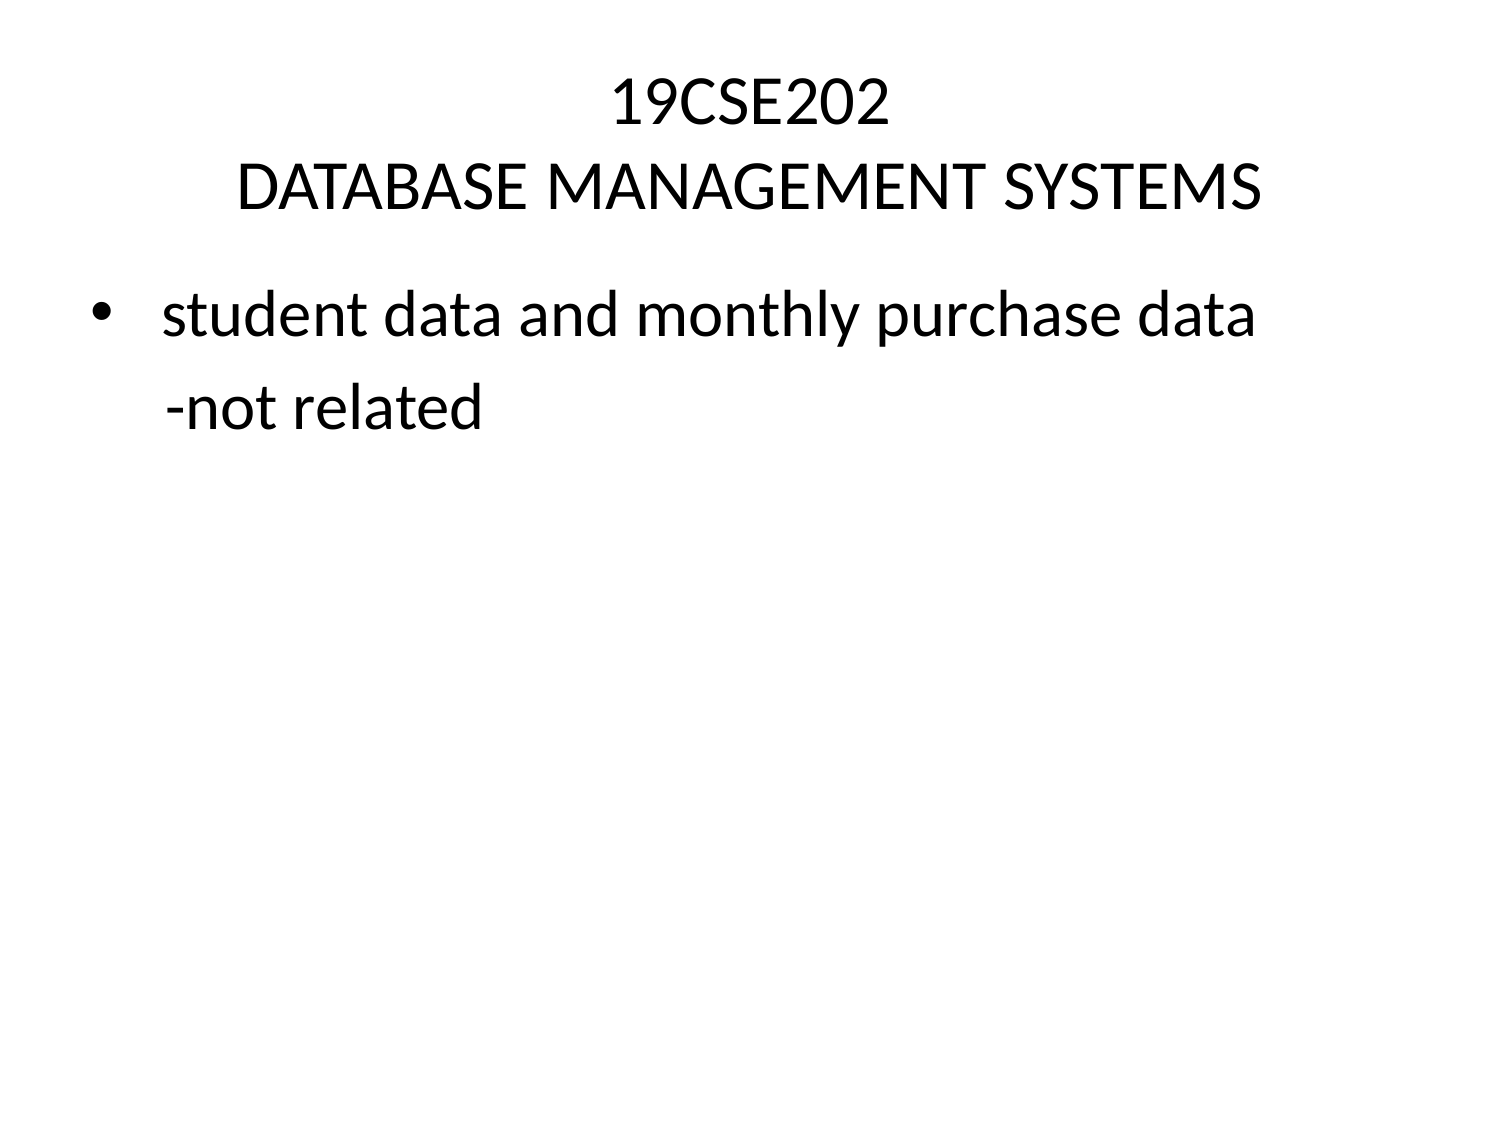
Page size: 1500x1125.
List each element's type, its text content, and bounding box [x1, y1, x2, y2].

list student data and monthly purchase data -not related [75, 262, 1425, 1005]
title 19CSE202 DATABASE MANAGEMENT SYSTEMS [75, 45, 1425, 233]
